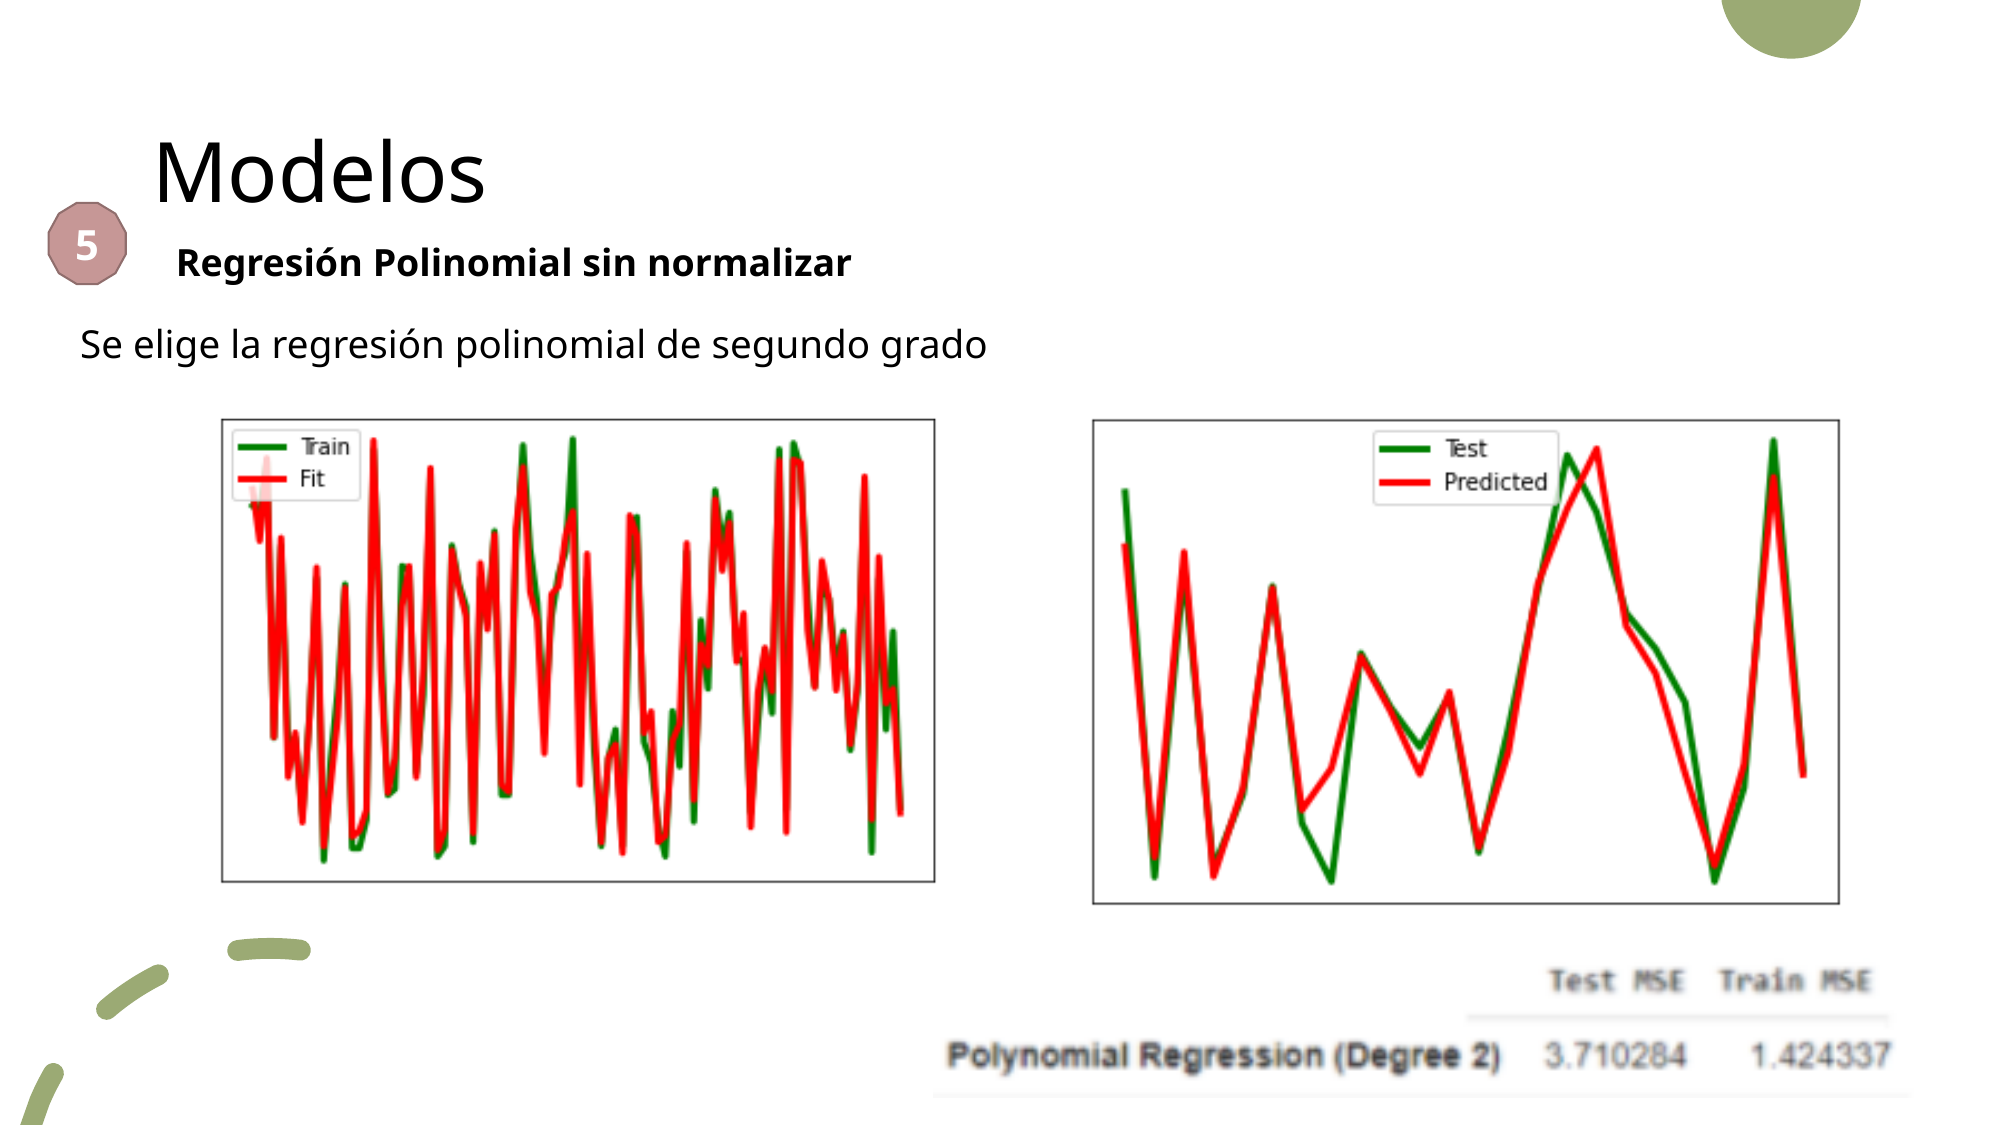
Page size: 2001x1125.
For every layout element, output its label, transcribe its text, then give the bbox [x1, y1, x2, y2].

text_box Se elige la regresión polinomial de segundo grado [65, 322, 1080, 375]
title Modelos [137, 66, 1863, 284]
picture [1068, 404, 1852, 928]
text_box 5 [48, 202, 126, 285]
picture [932, 950, 1934, 1099]
text_box Regresión Polinomial sin normalizar [160, 231, 1161, 293]
picture [197, 404, 947, 905]
